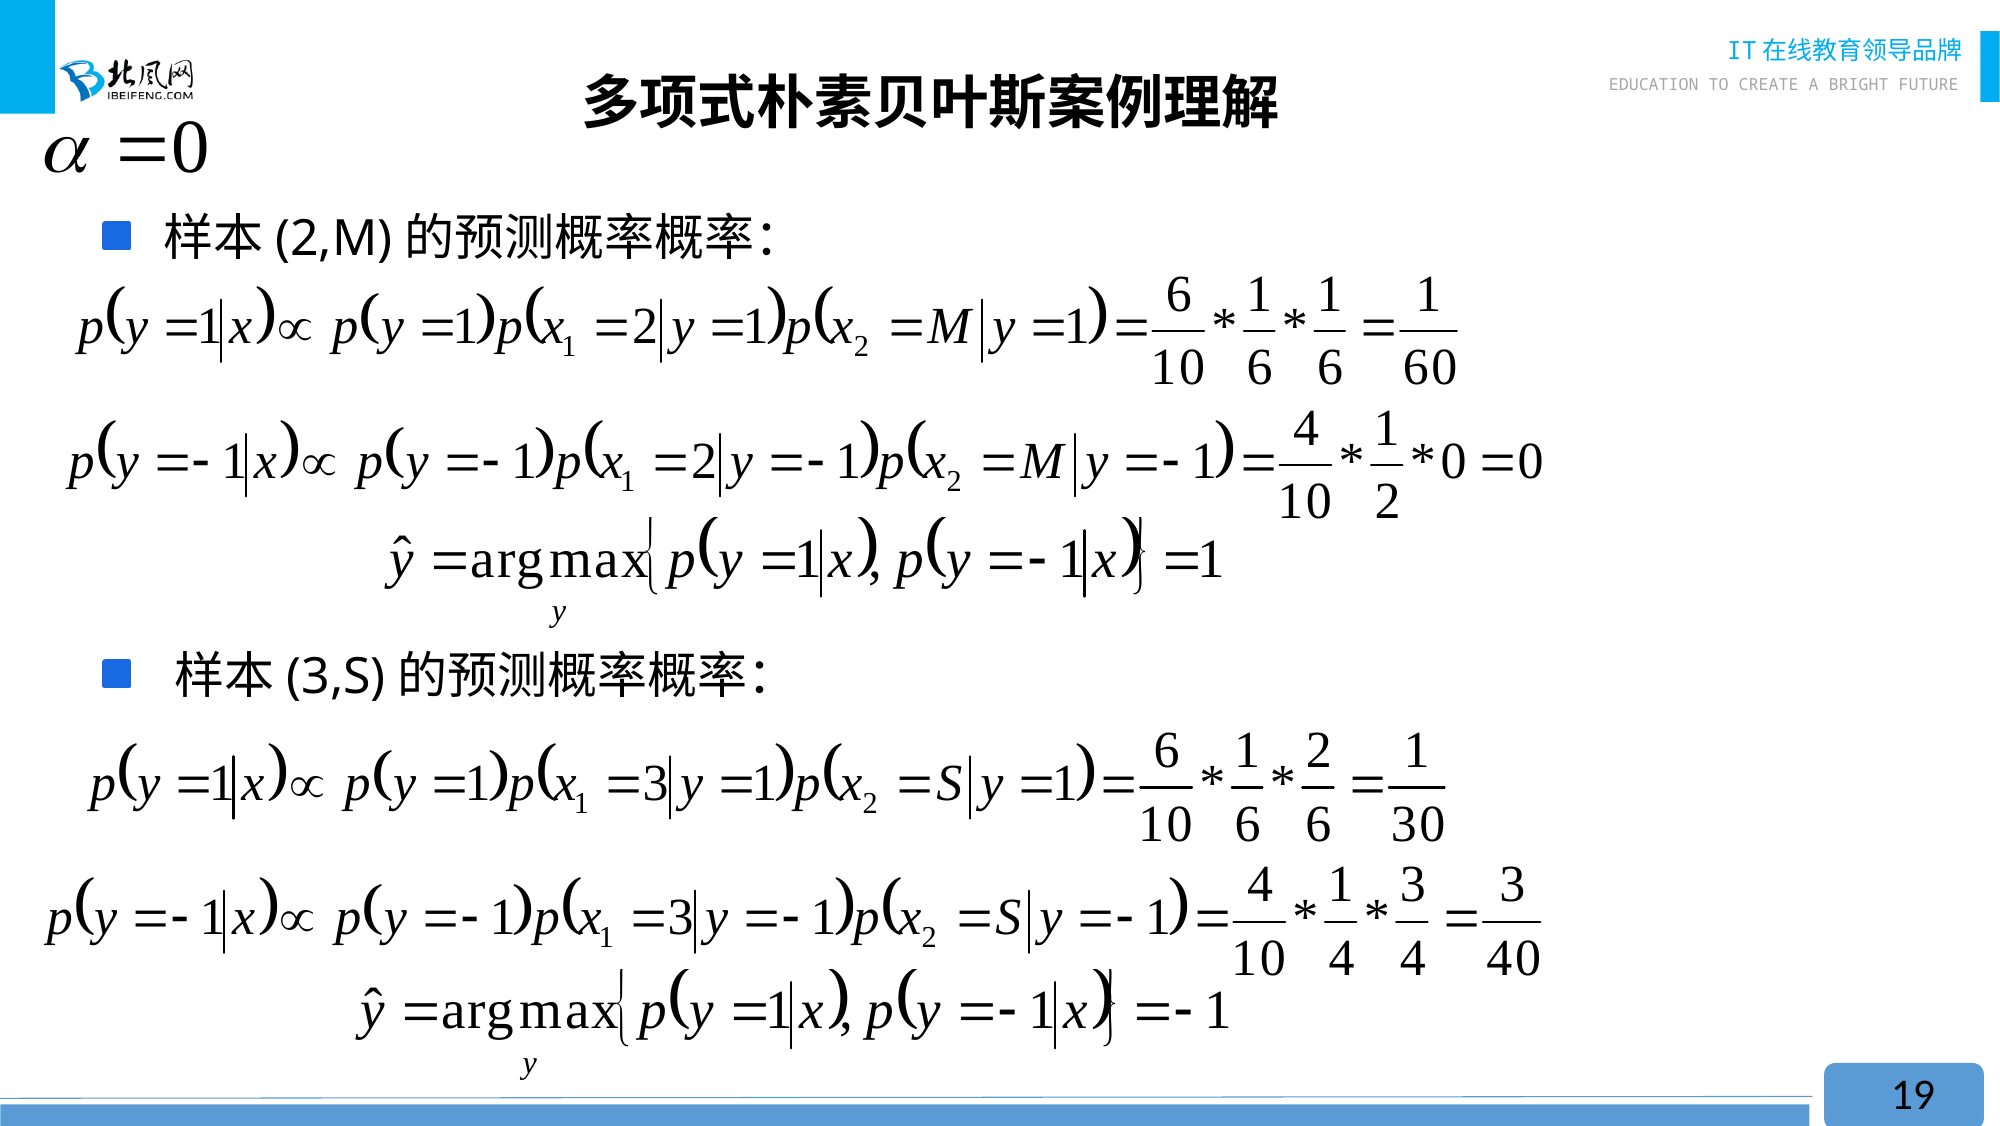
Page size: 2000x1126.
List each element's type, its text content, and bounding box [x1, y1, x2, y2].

picture [102, 659, 131, 688]
picture [102, 221, 131, 250]
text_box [346, 969, 1239, 1094]
title 多项式朴素贝叶斯案例理解 [255, 42, 1606, 167]
picture [56, 54, 198, 102]
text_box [32, 102, 225, 192]
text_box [32, 718, 1553, 987]
list 样本(2,M)的预测概率概率： 样本(3,S)的预测概率概率： [87, 191, 1922, 1028]
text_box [54, 261, 1554, 642]
